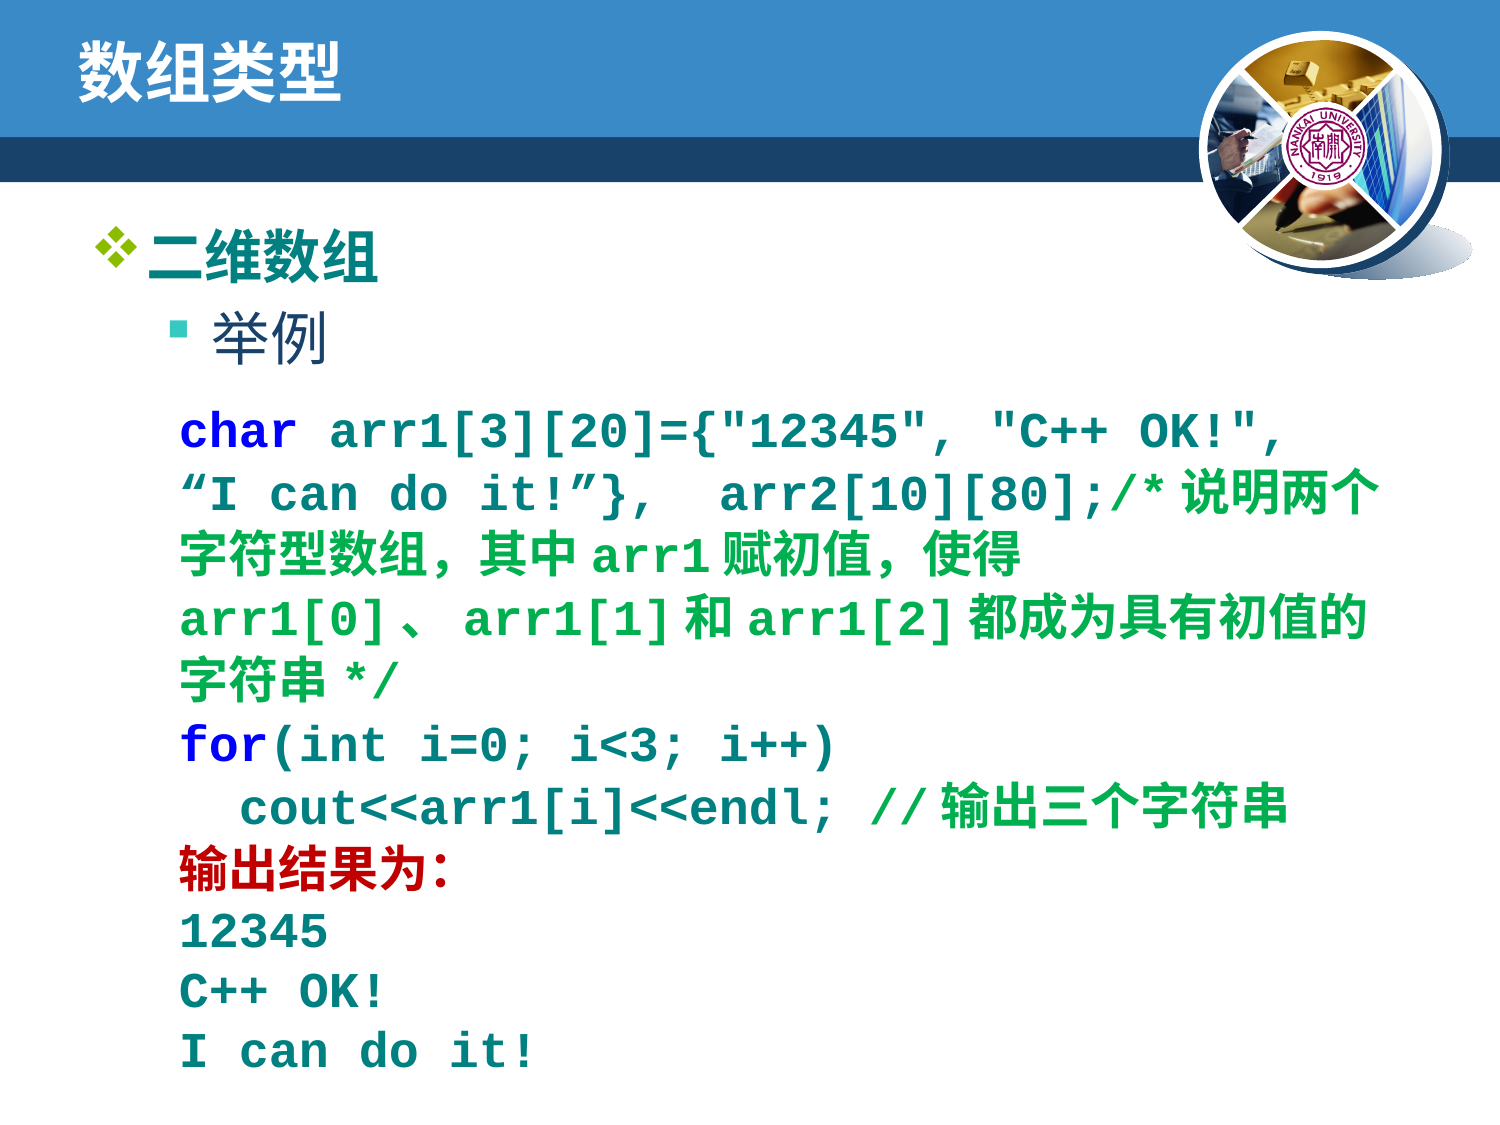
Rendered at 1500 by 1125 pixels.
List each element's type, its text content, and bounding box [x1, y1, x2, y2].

text_box char arr1[3][20]={"12345", "C++ OK!", “I can do it!”}, arr2[10][80];/*说明两个字符型数组，其中arr1赋初值，使得arr1[0]、arr1[1]和arr1[2]都成为具有初值的字符串*/ for(int i=0; i<3; i++) cout<<arr1[i]<<endl; //输出三个字符串 输出结果为： 12345 C++ OK! I can do it! [164, 386, 1418, 1085]
list 二维数组 举例 [75, 212, 1413, 399]
title 数组类型 [62, 24, 1275, 118]
picture [1207, 40, 1433, 213]
